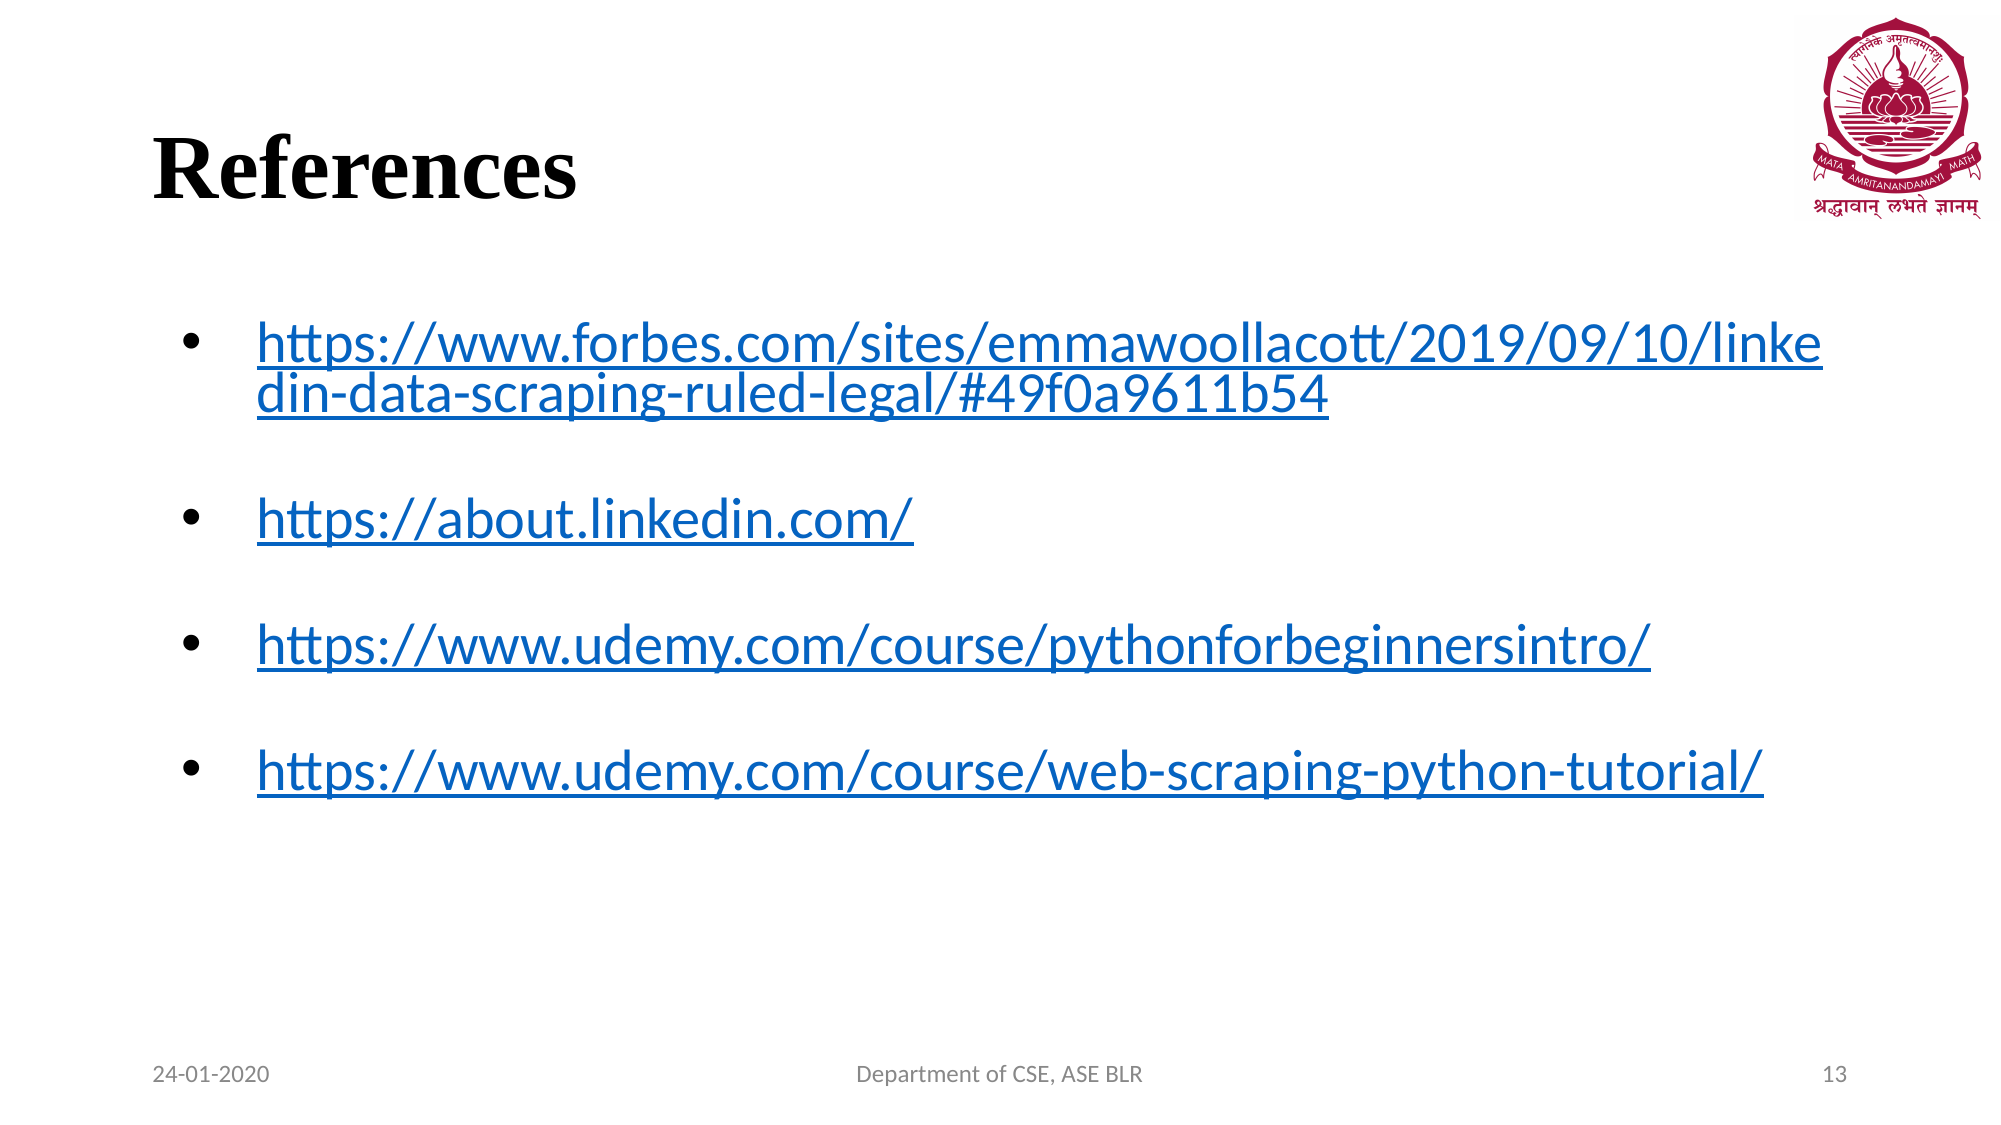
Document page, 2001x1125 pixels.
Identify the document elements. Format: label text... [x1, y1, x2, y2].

picture [1794, 15, 2000, 221]
slide_number 13 [1412, 1042, 1863, 1103]
list https://www.forbes.com/sites/emmawoollacott/2019/09/10/linkedin-data-scraping-ruled-legal/#49f0a9611b54 https://about.linkedin.com/ https://www.udemy.com/course/pythonforbeginnersintro/ https://www.udemy.com/course/web-scraping-python-tutorial/ [137, 304, 1863, 1019]
title References [137, 59, 1863, 278]
footer Department of CSE, ASE BLR [662, 1042, 1338, 1103]
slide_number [137, 1042, 588, 1103]
